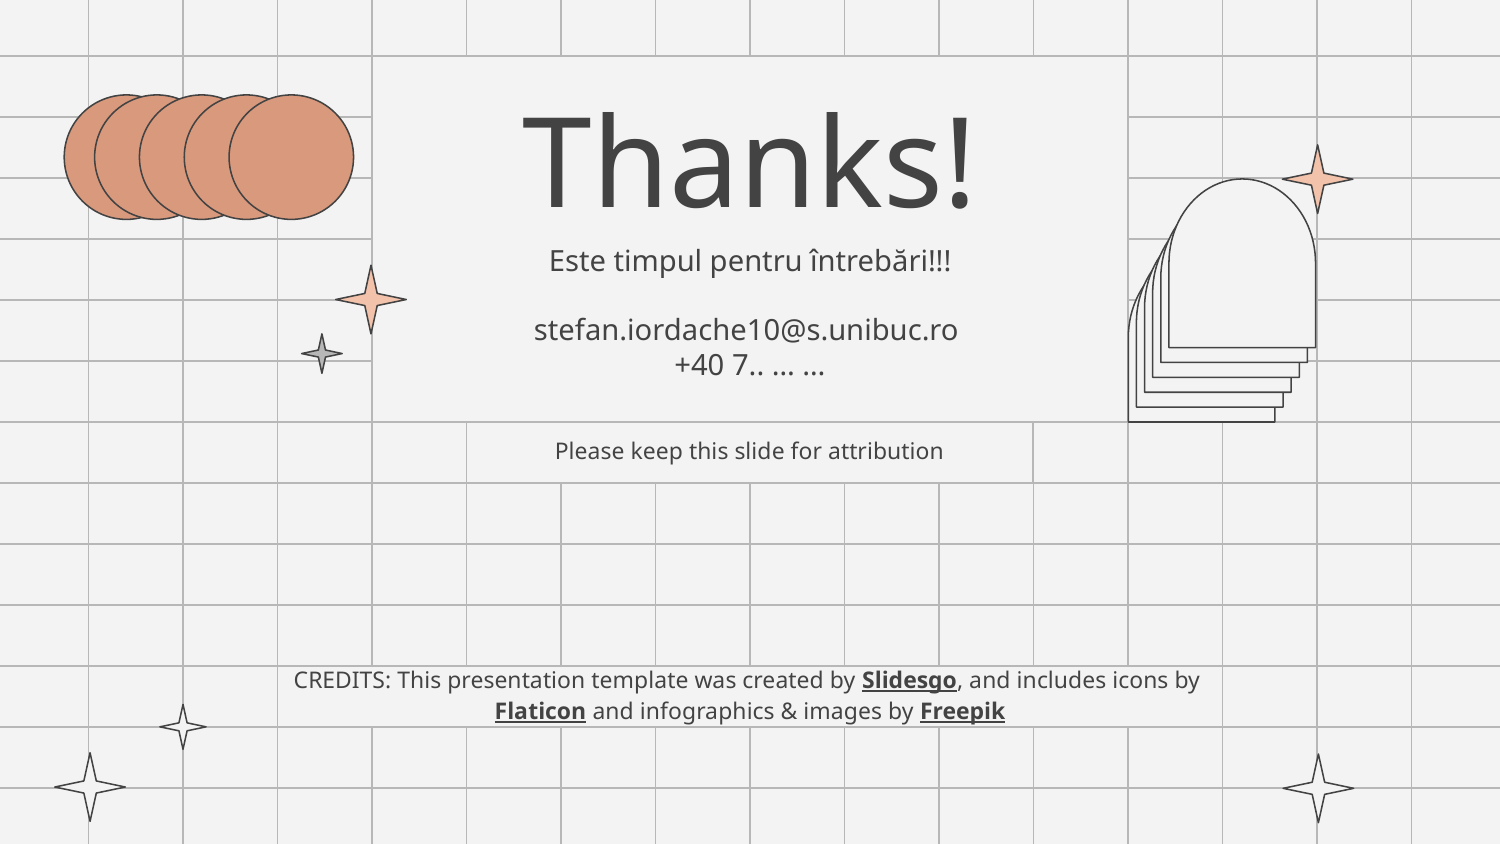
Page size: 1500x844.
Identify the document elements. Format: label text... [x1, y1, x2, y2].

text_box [1127, 178, 1316, 423]
text_box [159, 704, 207, 750]
text_box [1292, 144, 1353, 208]
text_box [301, 265, 407, 374]
text_box Please keep this slide for attribution [466, 421, 1034, 483]
title Thanks! [432, 87, 1068, 229]
subtitle Este timpul pentru întrebări!!! stefan.iordache10@s.unibuc.ro +40 7.. … … [489, 226, 1011, 420]
text_box [372, 55, 1129, 422]
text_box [63, 94, 354, 220]
